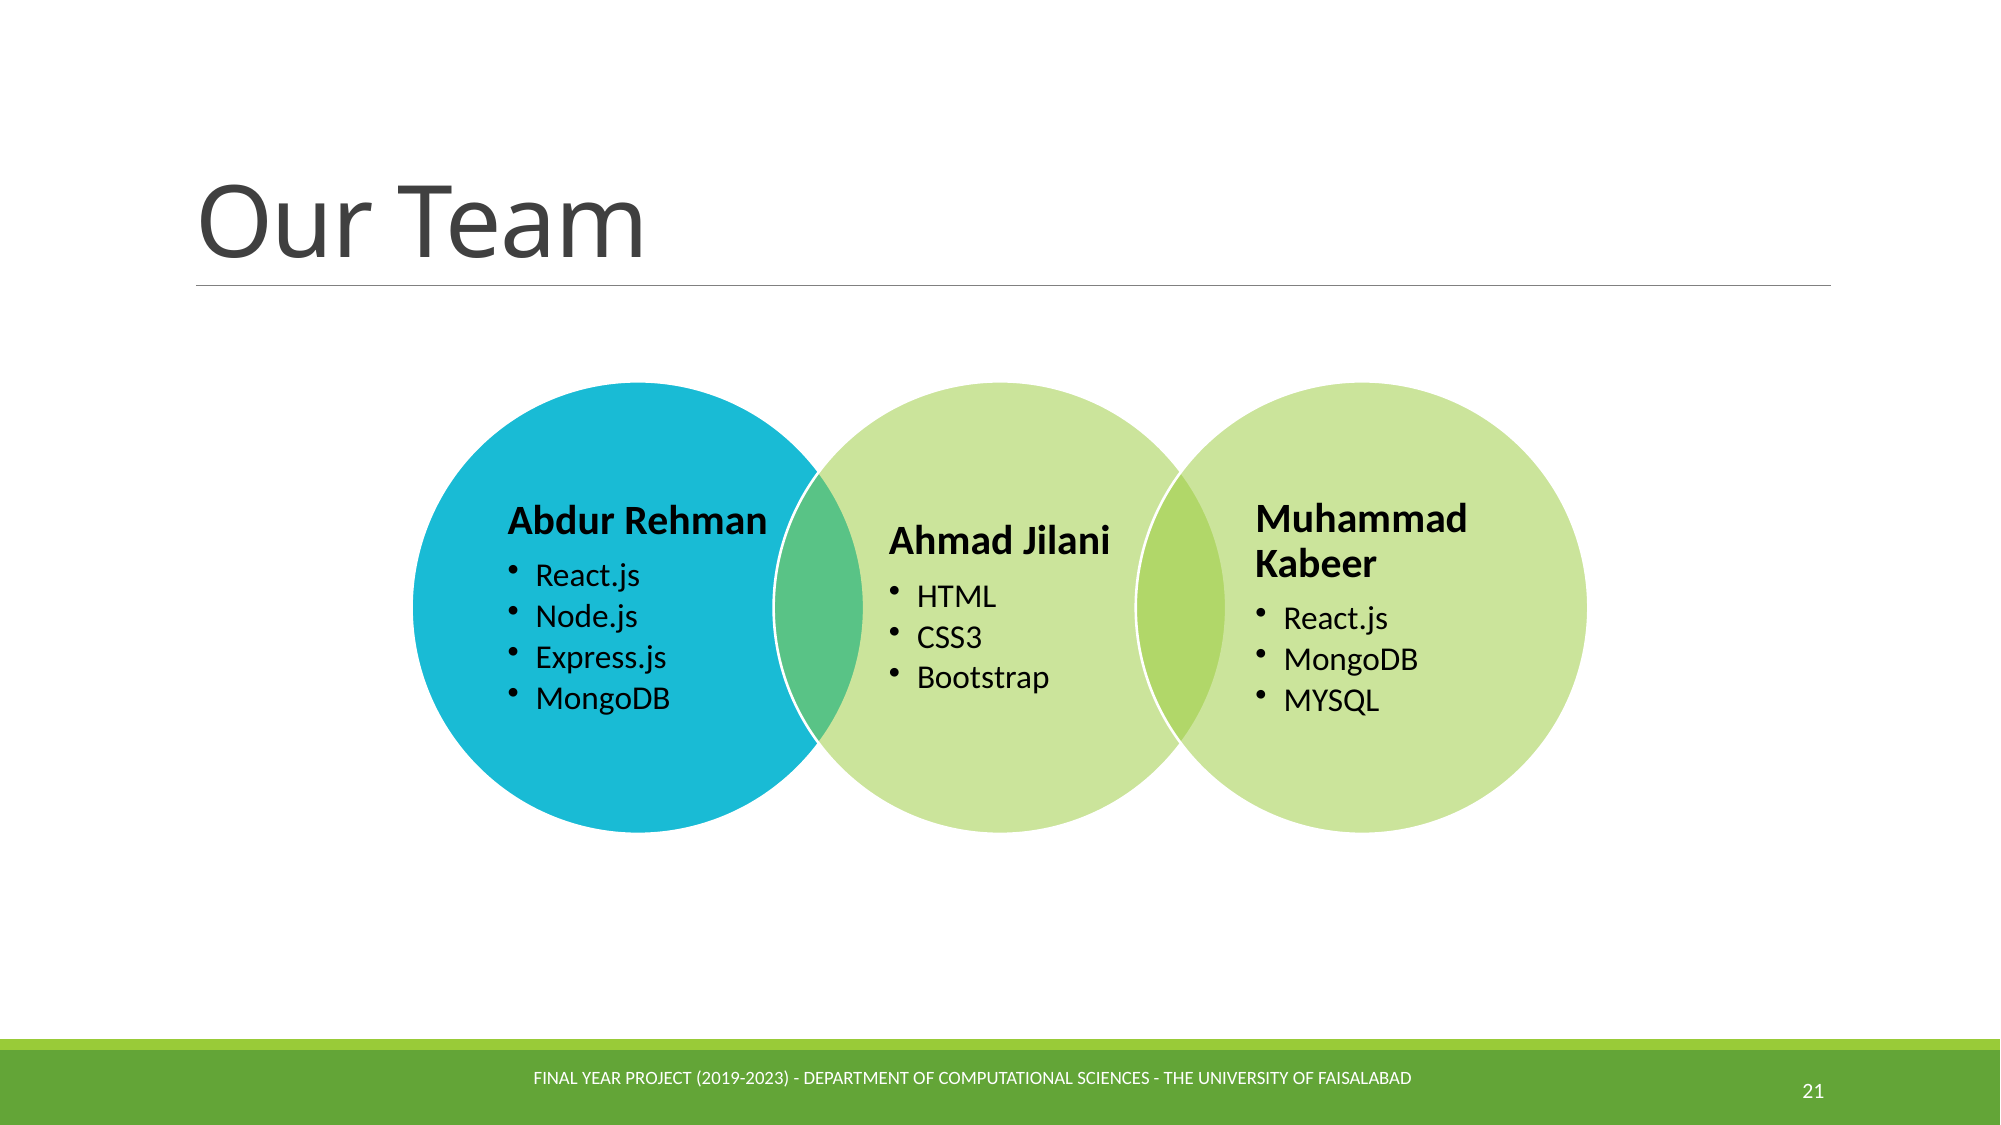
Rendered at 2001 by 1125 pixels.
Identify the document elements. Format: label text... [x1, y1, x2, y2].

title Our Team [180, 47, 1830, 285]
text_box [410, 304, 1590, 911]
slide_number 21 [1624, 1059, 1840, 1120]
text_box [178, 333, 1832, 1017]
footer FINAL YEAR PROJECT (2019-2023) - Department of Computational Sciences - The University of Faisalabad [326, 1035, 1623, 1120]
